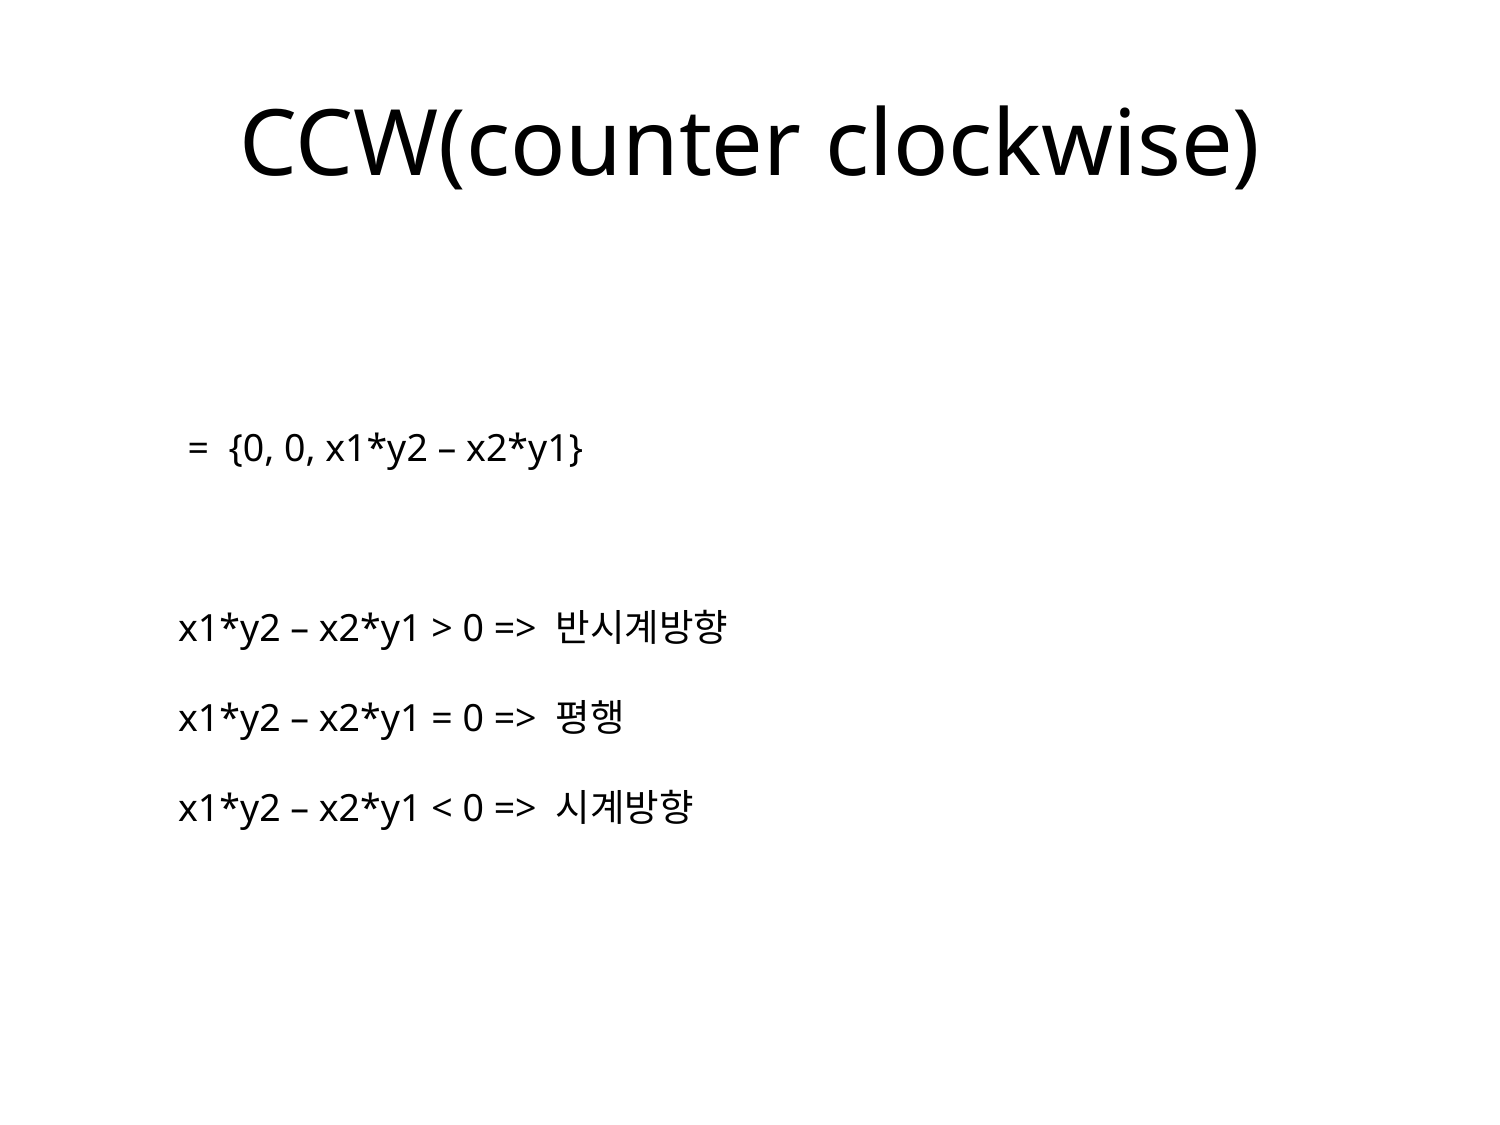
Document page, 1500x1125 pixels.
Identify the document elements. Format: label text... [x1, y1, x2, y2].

title CCW(counter clockwise) [75, 45, 1425, 233]
